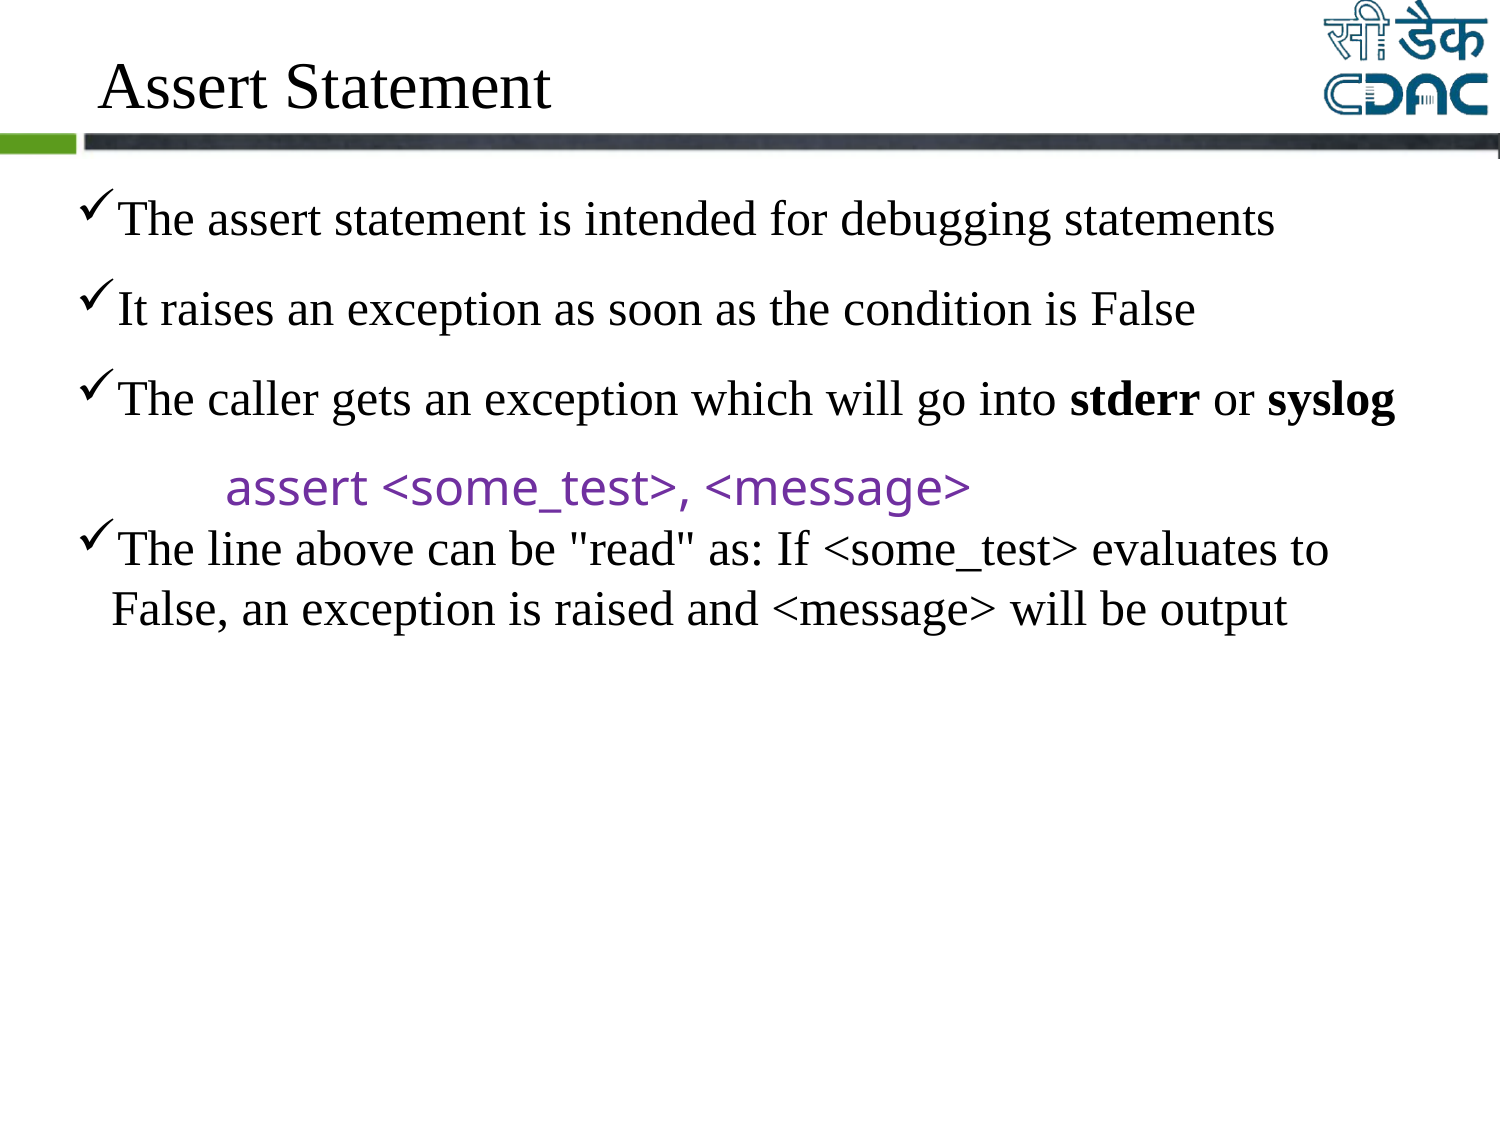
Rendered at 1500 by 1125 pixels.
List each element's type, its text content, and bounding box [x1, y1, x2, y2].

text_box The assert statement is intended for debugging statements It raises an exception as soon as the condition is False The caller gets an exception which will go into stderr or syslog assert <some_test>, <message> The line above can be "read" as: If <some_test> evaluates to False, an exception is raised and <message> will be output [61, 147, 1418, 703]
title Assert Statement [82, 55, 1294, 118]
picture [0, 133, 1500, 159]
picture [1313, 0, 1500, 124]
list [82, 255, 1438, 868]
